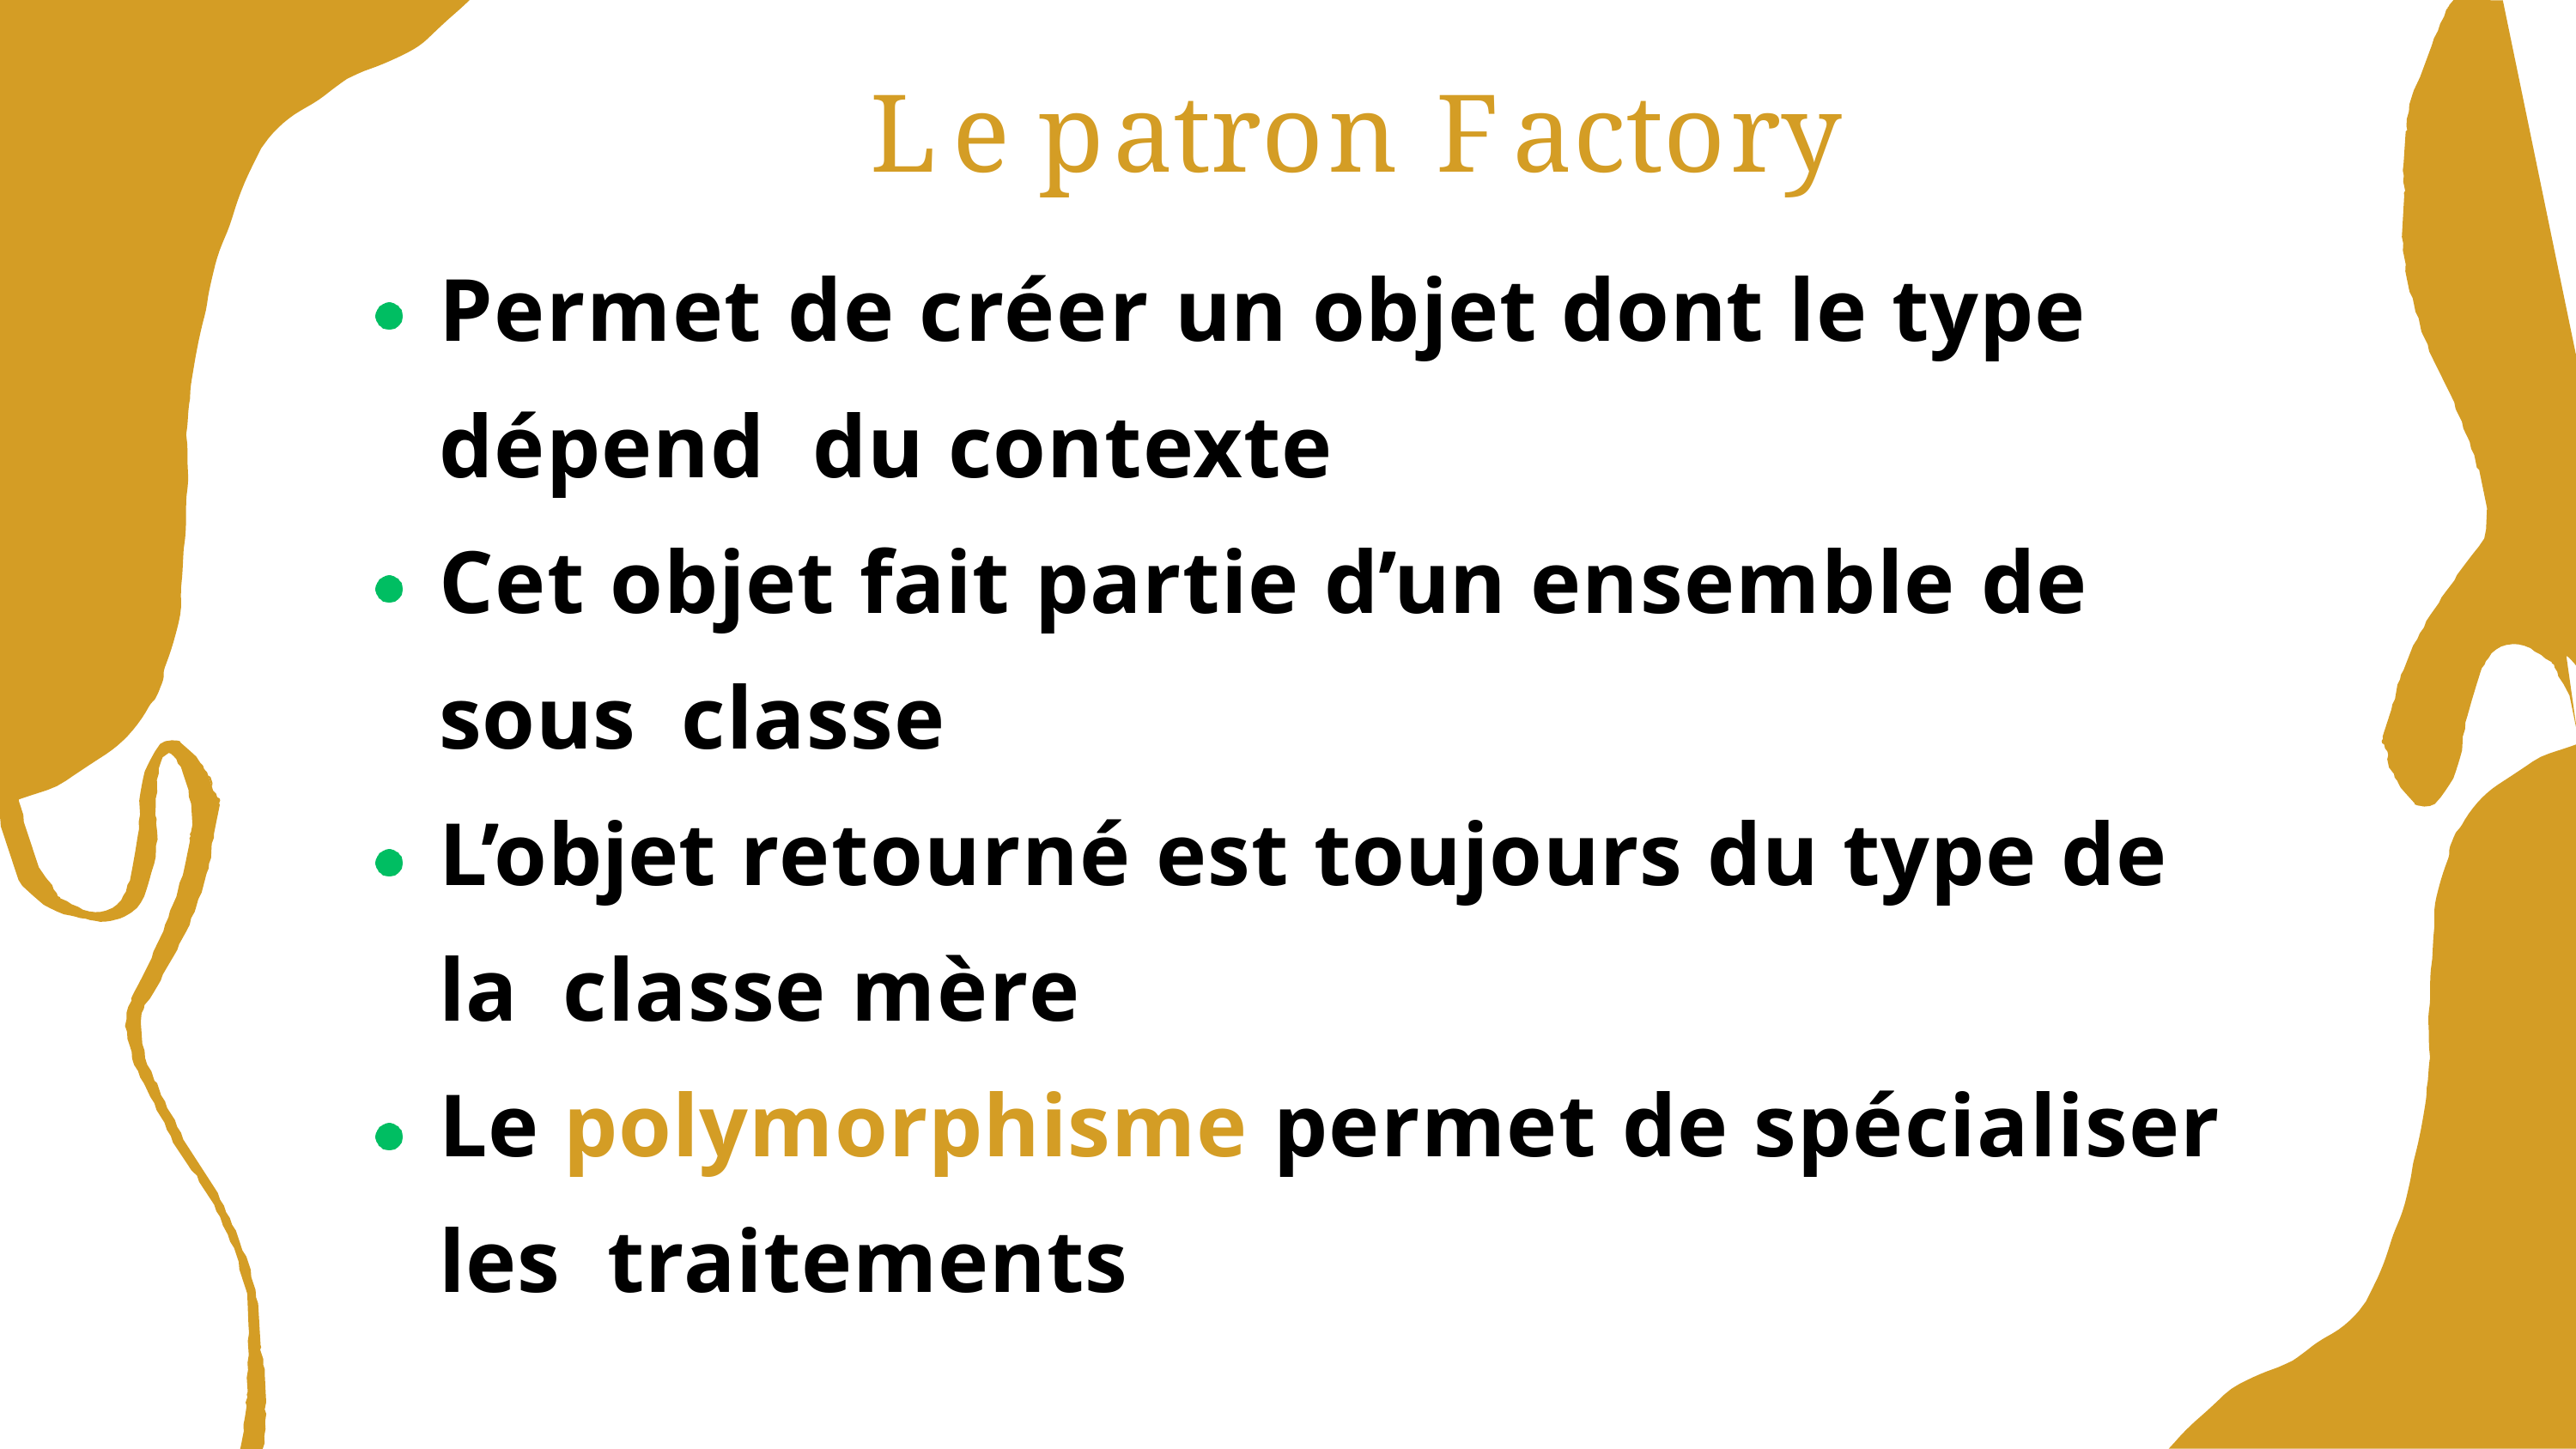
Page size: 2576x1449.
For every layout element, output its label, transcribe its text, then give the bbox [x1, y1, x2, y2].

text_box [0, 0, 471, 1449]
title Le patron Factory [868, 63, 2105, 221]
text_box Permet de créer un objet dont le type dépend du contexte Cet objet fait partie d’un ensemble de sous classe L’objet retourné est toujours du type de la classe mère Le polymorphisme permet de spécialiser les traitements [471, 221, 2223, 1310]
text_box [2381, 0, 2576, 807]
text_box [2168, 744, 2576, 1449]
